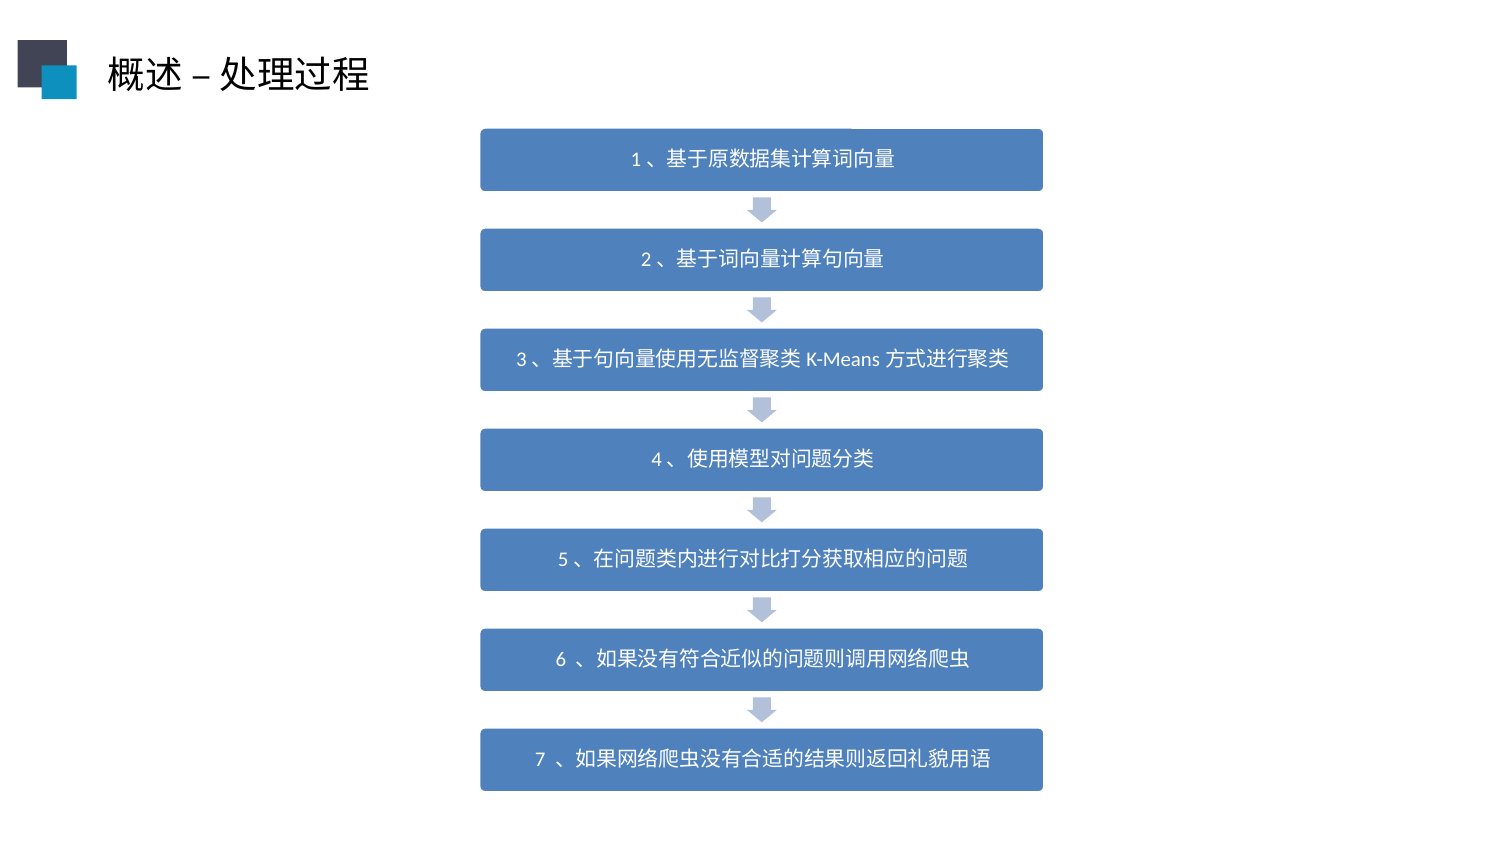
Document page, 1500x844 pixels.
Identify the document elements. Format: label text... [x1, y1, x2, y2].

text_box 概述 – 处理过程 [92, 43, 385, 104]
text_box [229, 126, 1294, 794]
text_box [17, 39, 77, 100]
